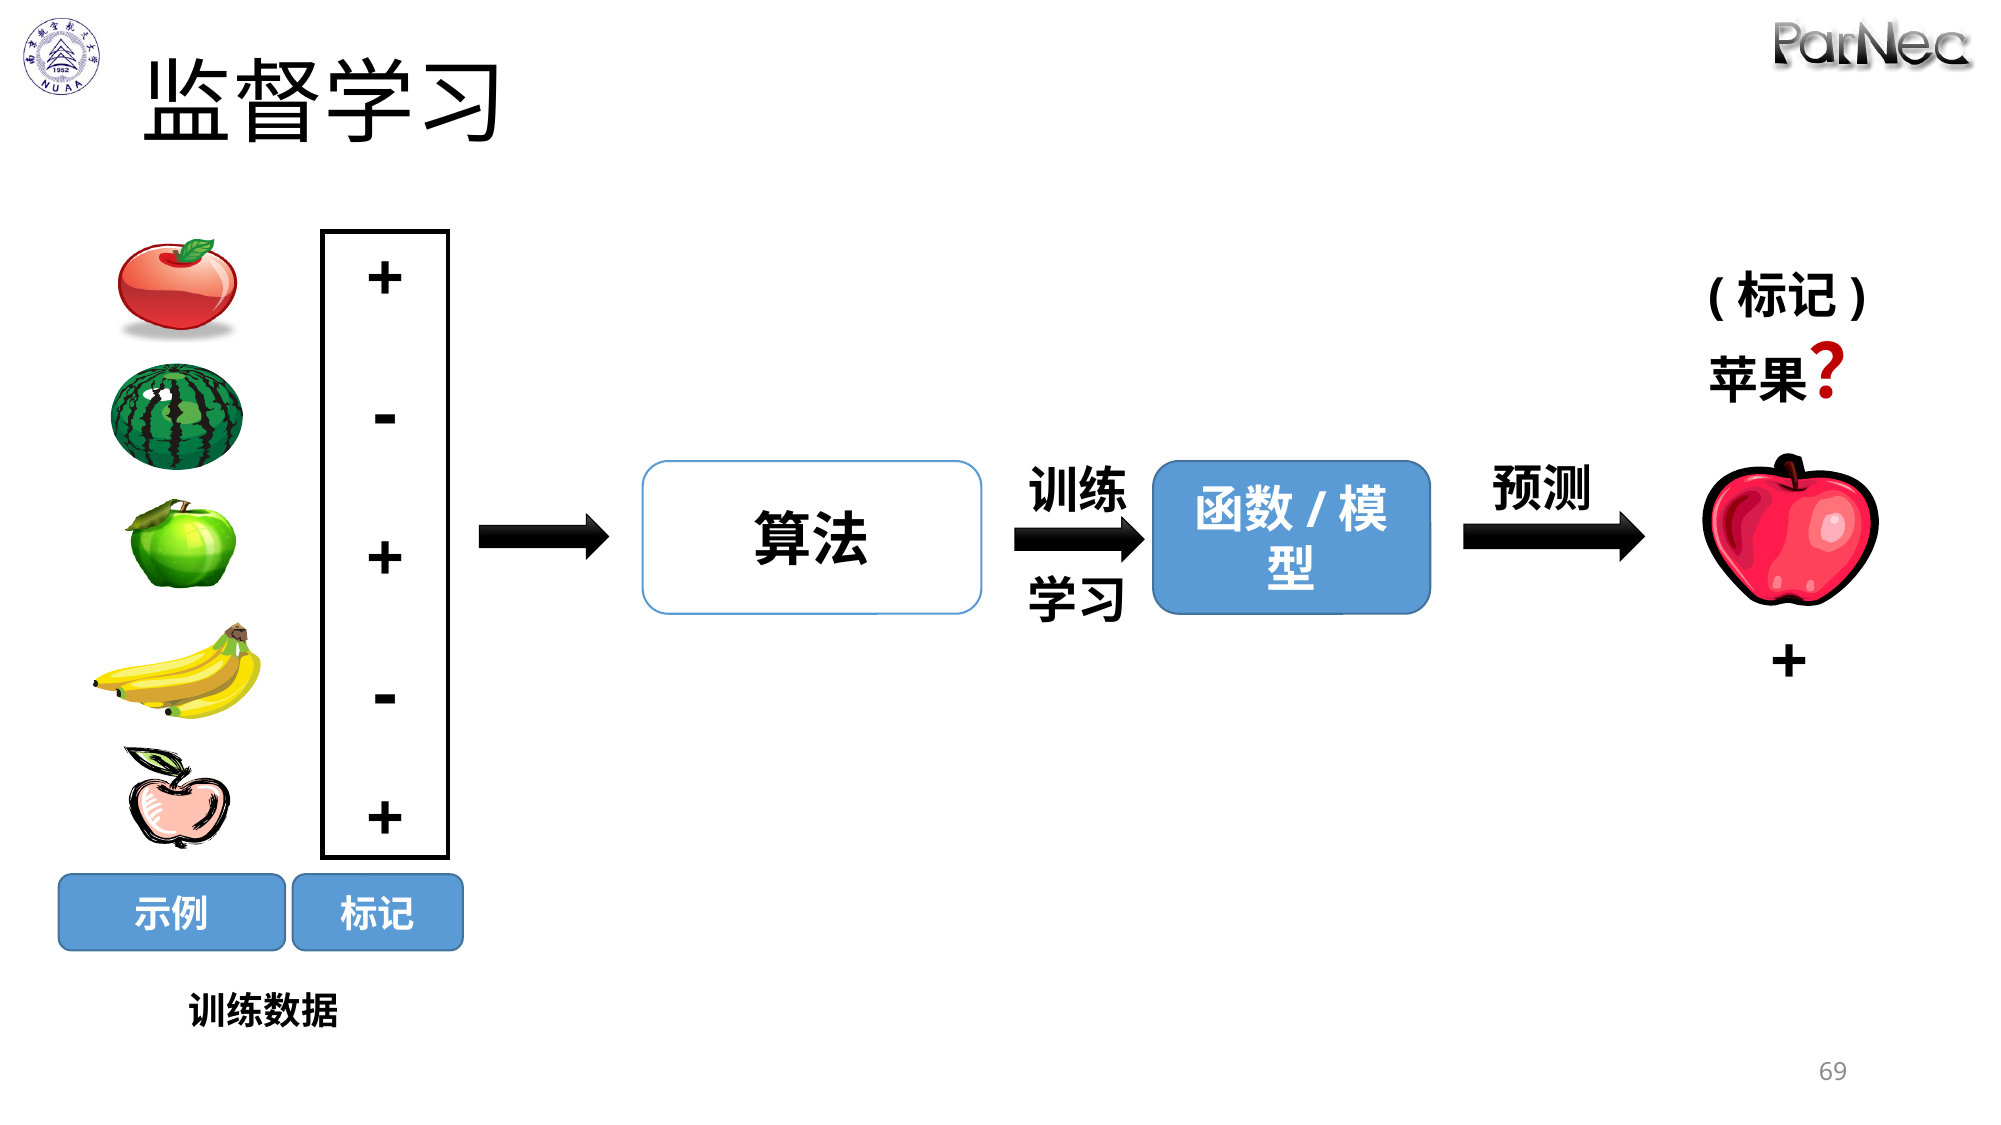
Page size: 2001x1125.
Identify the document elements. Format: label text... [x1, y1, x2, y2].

text_box 学习 [982, 561, 1172, 637]
text_box 训练数据 [100, 979, 427, 1039]
text_box 函数/模型 [1152, 460, 1432, 615]
text_box [478, 512, 610, 560]
slide_number 69 [1412, 1042, 1863, 1103]
text_box [1014, 527, 1145, 561]
title 监督学习 [125, 22, 1851, 190]
text_box + - + - + [322, 231, 449, 859]
text_box 示例 [57, 873, 287, 952]
text_box (标记)苹果？ [1694, 256, 1903, 421]
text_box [93, 236, 261, 851]
text_box 算法 [641, 460, 983, 615]
picture [1766, 14, 1976, 73]
text_box 预测 [1449, 449, 1636, 524]
picture [19, 14, 104, 98]
text_box 标记 [291, 873, 464, 952]
text_box [1463, 524, 1646, 563]
text_box + [1755, 610, 1882, 705]
picture [1692, 453, 1882, 606]
text_box 训练 [983, 451, 1173, 527]
